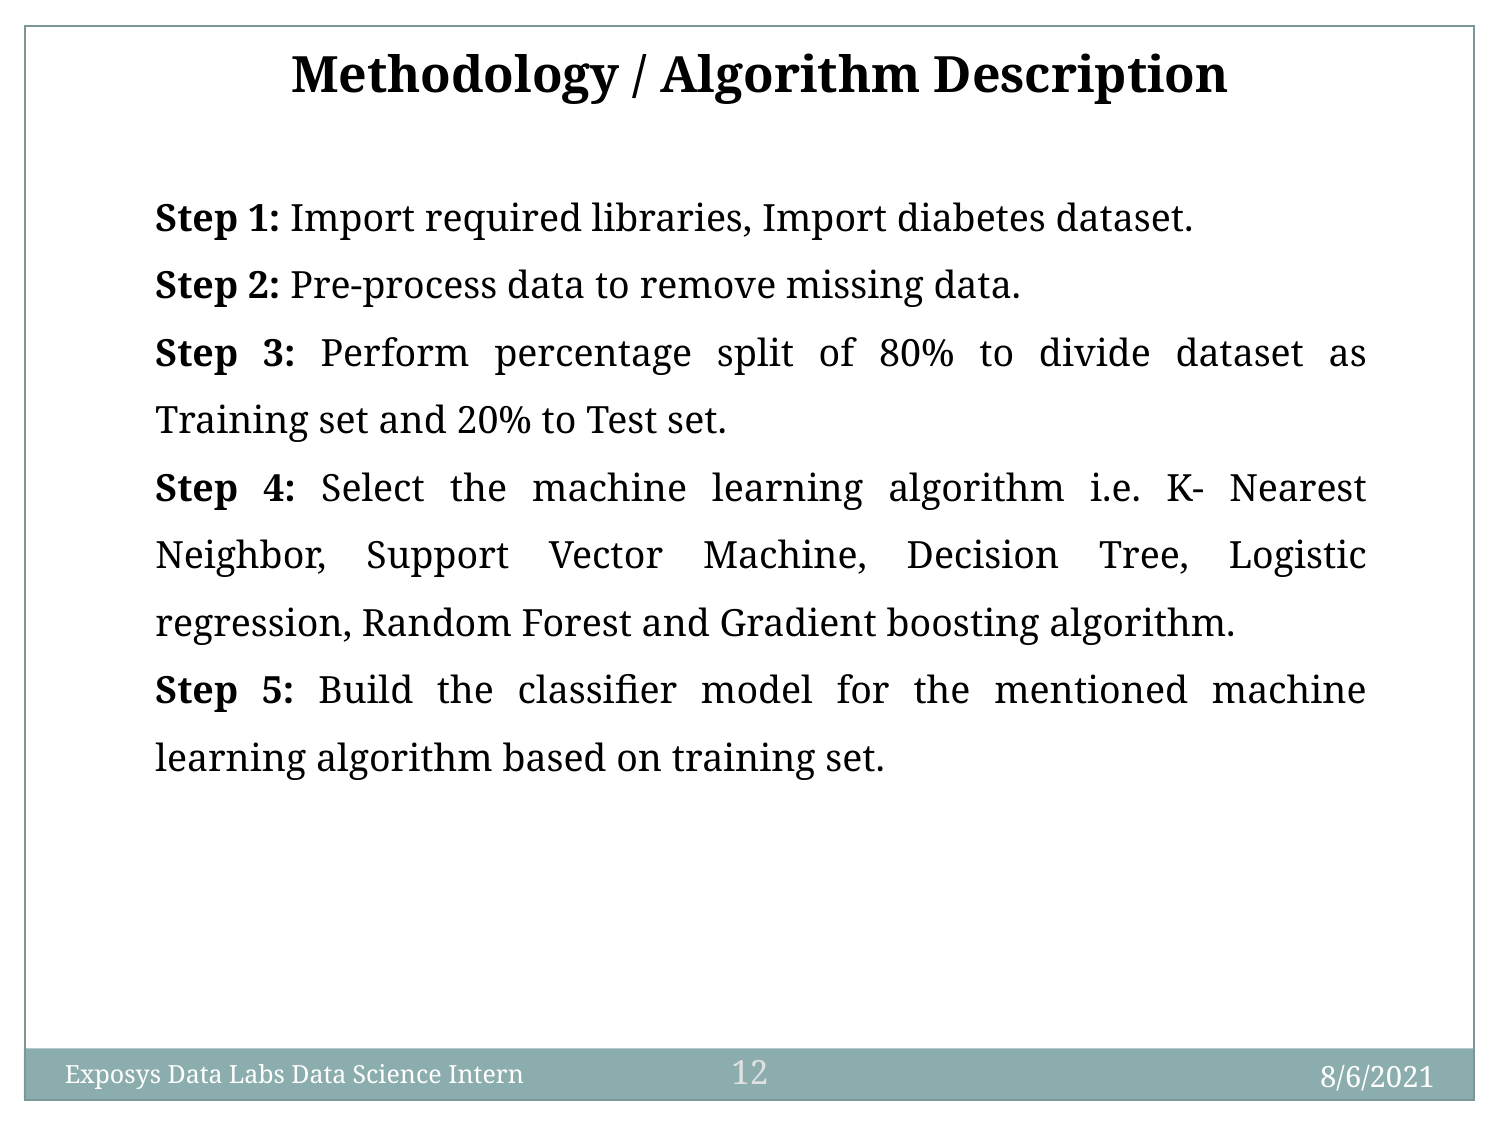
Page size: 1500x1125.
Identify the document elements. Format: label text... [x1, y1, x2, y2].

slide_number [950, 1050, 1450, 1111]
text_box Step 1: Import required libraries, Import diabetes dataset. Step 2: Pre-process data to remove missing data. Step 3: Perform percentage split of 80% to divide dataset as Training set and 20% to Test set. Step 4: Select the machine learning algorithm i.e. K- Nearest Neighbor, Support Vector Machine, Decision Tree, Logistic regression, Random Forest and Gradient boosting algorithm. Step 5: Build the classifier model for the mentioned machine learning algorithm based on training set. [140, 164, 1383, 787]
text_box Methodology / Algorithm Description [276, 35, 1258, 110]
footer Exposys Data Labs Data Science Intern [50, 1051, 638, 1112]
slide_number 12 [699, 1037, 800, 1110]
